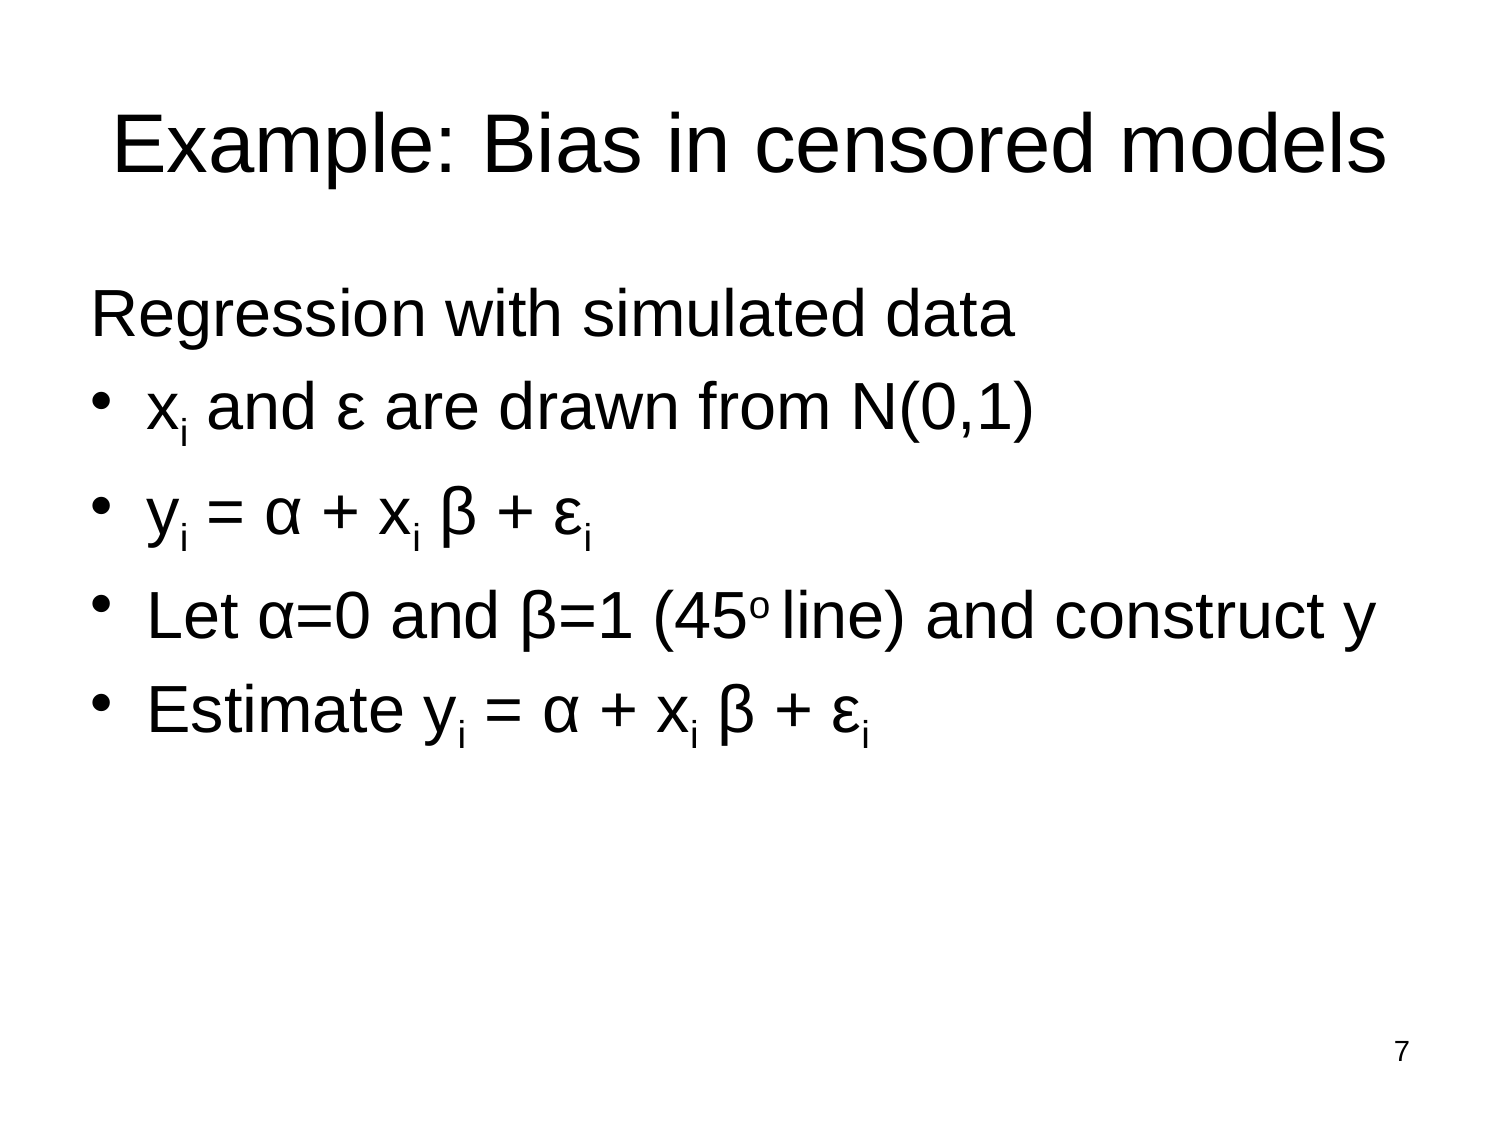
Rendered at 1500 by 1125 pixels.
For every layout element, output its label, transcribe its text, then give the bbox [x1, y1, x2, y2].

list Regression with simulated data xi and ε are drawn from N(0,1) yi = α + xi β + εi Let α=0 and β=1 (45o line) and construct y Estimate yi = α + xi β + εi [75, 262, 1425, 1005]
title Example: Bias in censored models [75, 45, 1425, 233]
slide_number 7 [1074, 1024, 1426, 1103]
